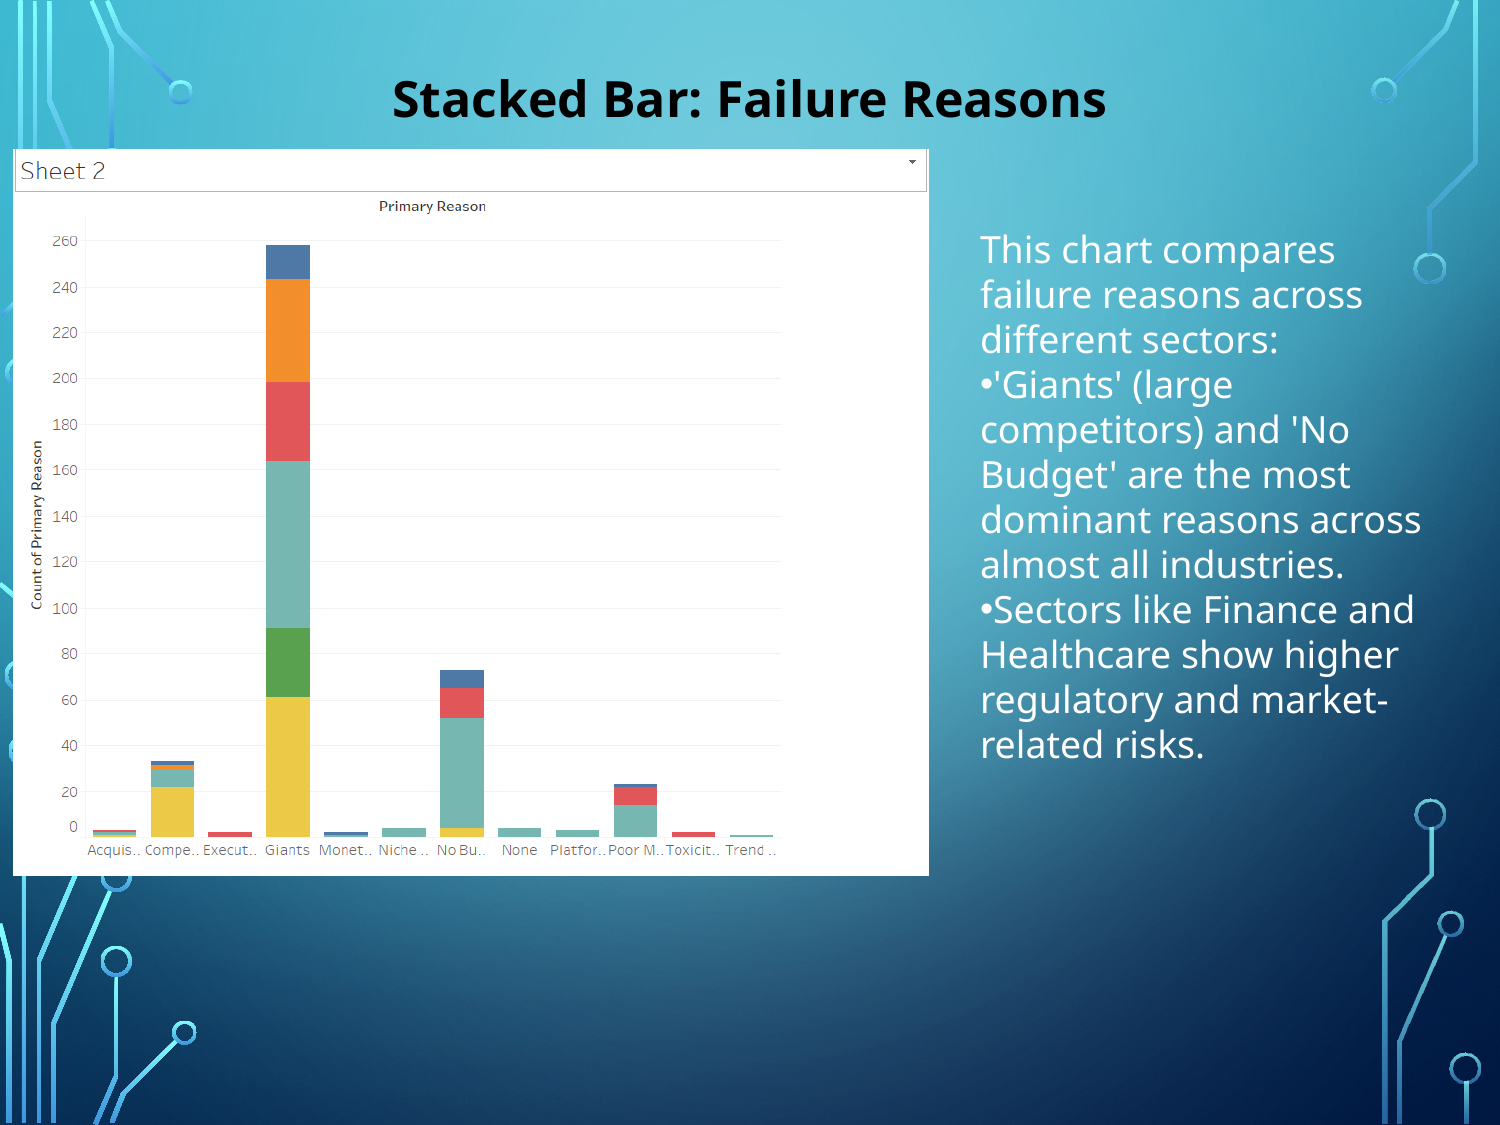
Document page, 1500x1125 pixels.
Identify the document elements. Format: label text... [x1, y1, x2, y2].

text_box Stacked Bar: Failure Reasons [377, 14, 1123, 135]
picture [12, 149, 929, 876]
text_box This chart compares failure reasons across different sectors: 'Giants' (large competitors) and 'No Budget' are the most dominant reasons across almost all industries. Sectors like Finance and Healthcare show higher regulatory and market-related risks. [965, 218, 1460, 774]
